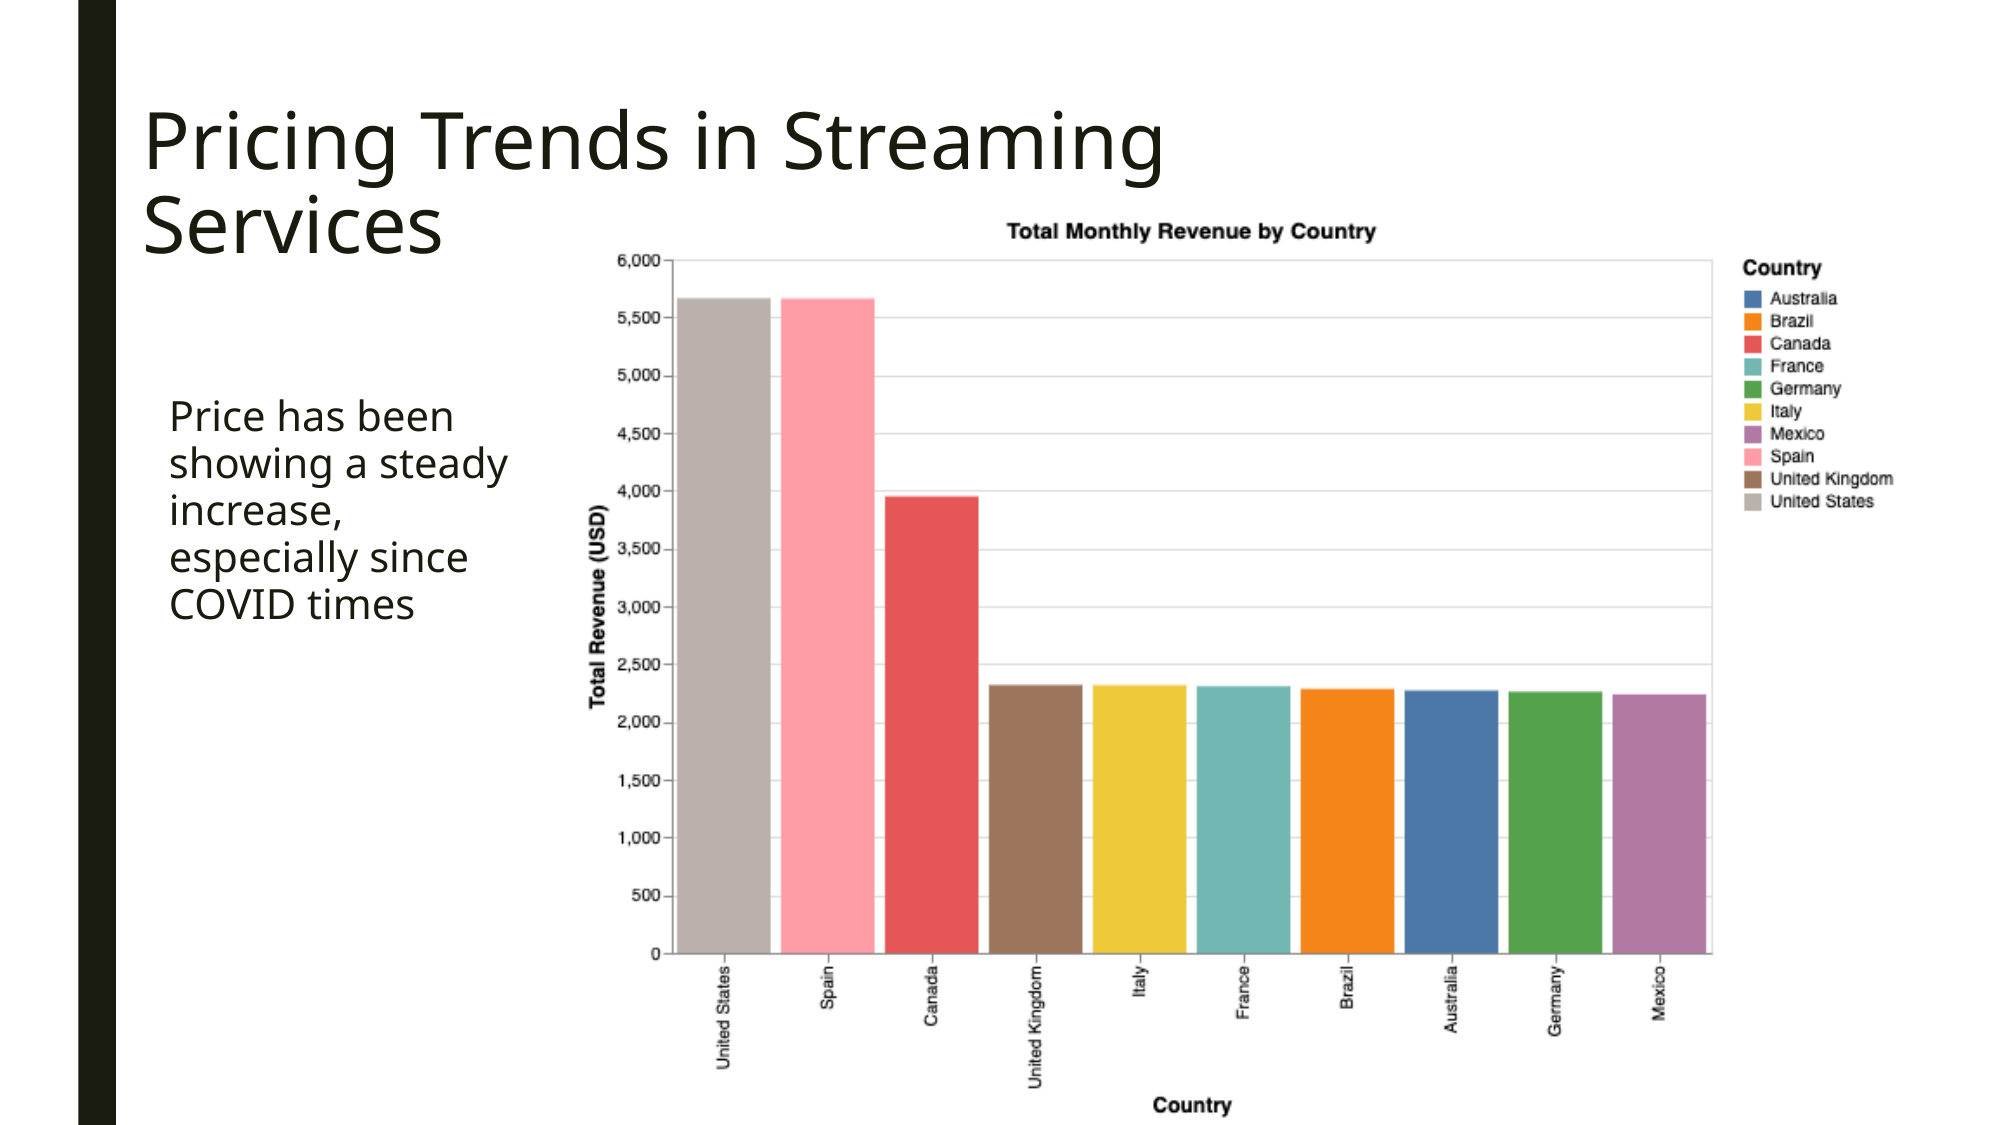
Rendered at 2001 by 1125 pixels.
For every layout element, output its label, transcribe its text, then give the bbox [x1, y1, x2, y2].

title Pricing Trends in Streaming Services [127, 53, 1232, 374]
list Price has been showing a steady increase, especially since COVID times [153, 342, 527, 637]
picture [577, 213, 1904, 1125]
